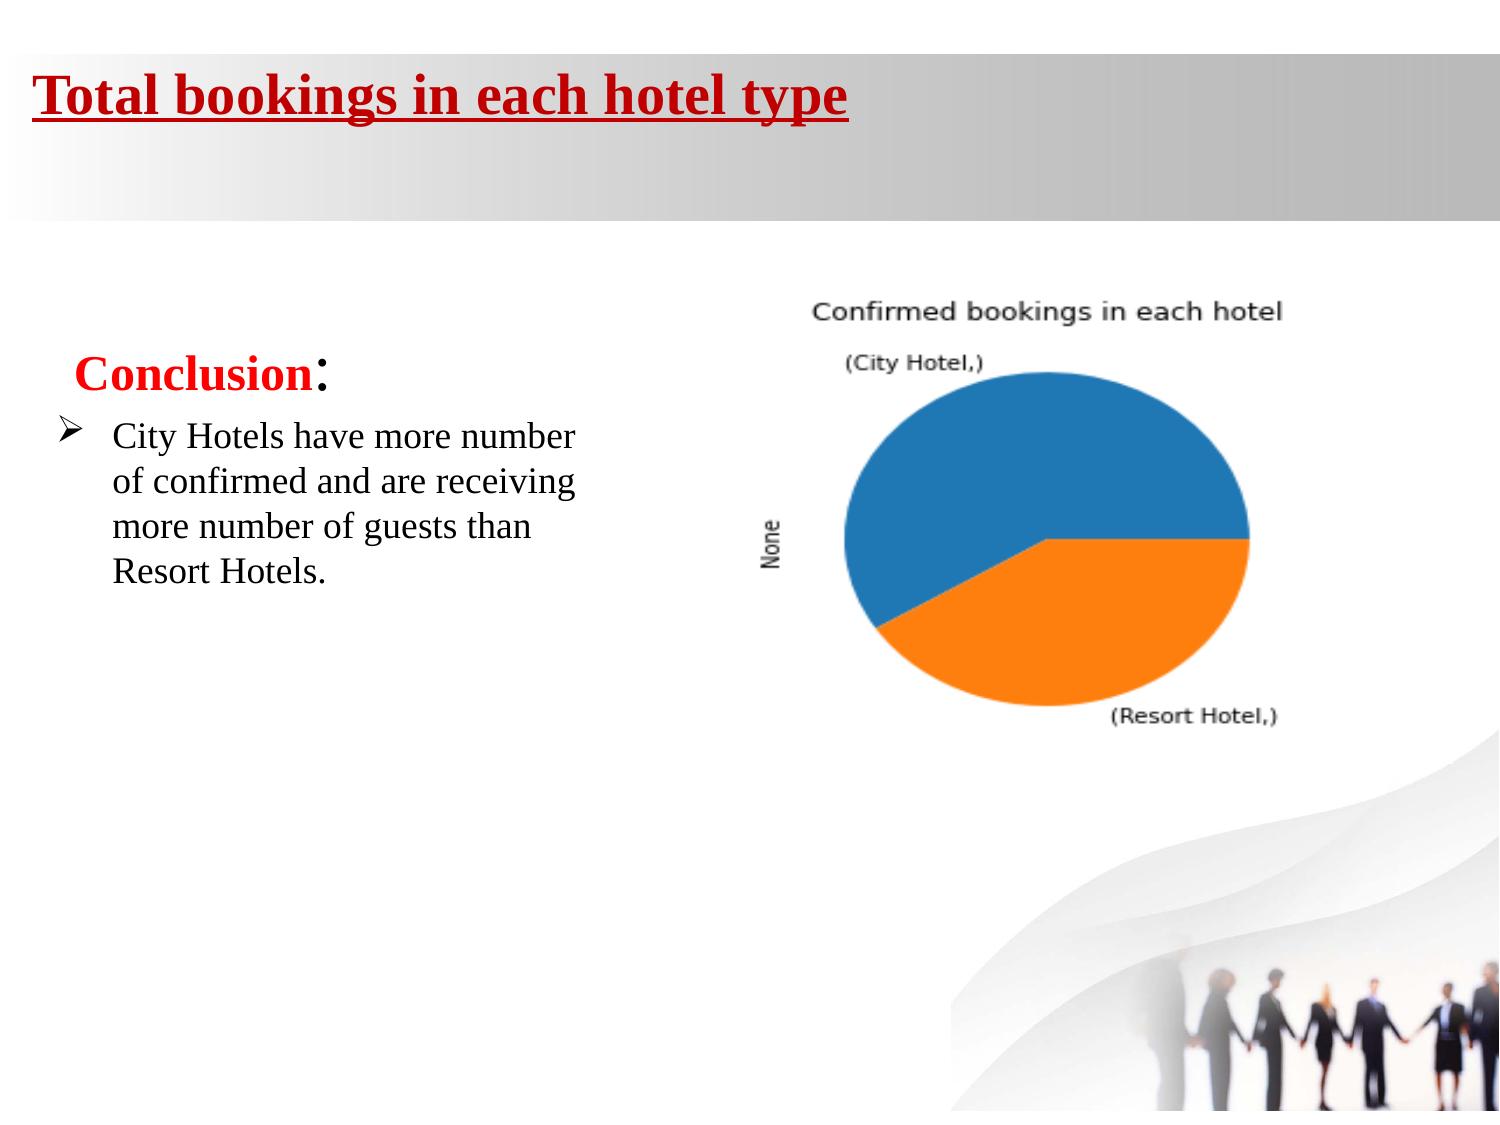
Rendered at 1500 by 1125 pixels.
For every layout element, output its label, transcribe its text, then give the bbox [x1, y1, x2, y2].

title Total bookings in each hotel type [17, 18, 1416, 165]
picture [738, 290, 1499, 1111]
list Conclusion: City Hotels have more number of confirmed and are receiving more number of guests than Resort Hotels. [41, 222, 620, 876]
